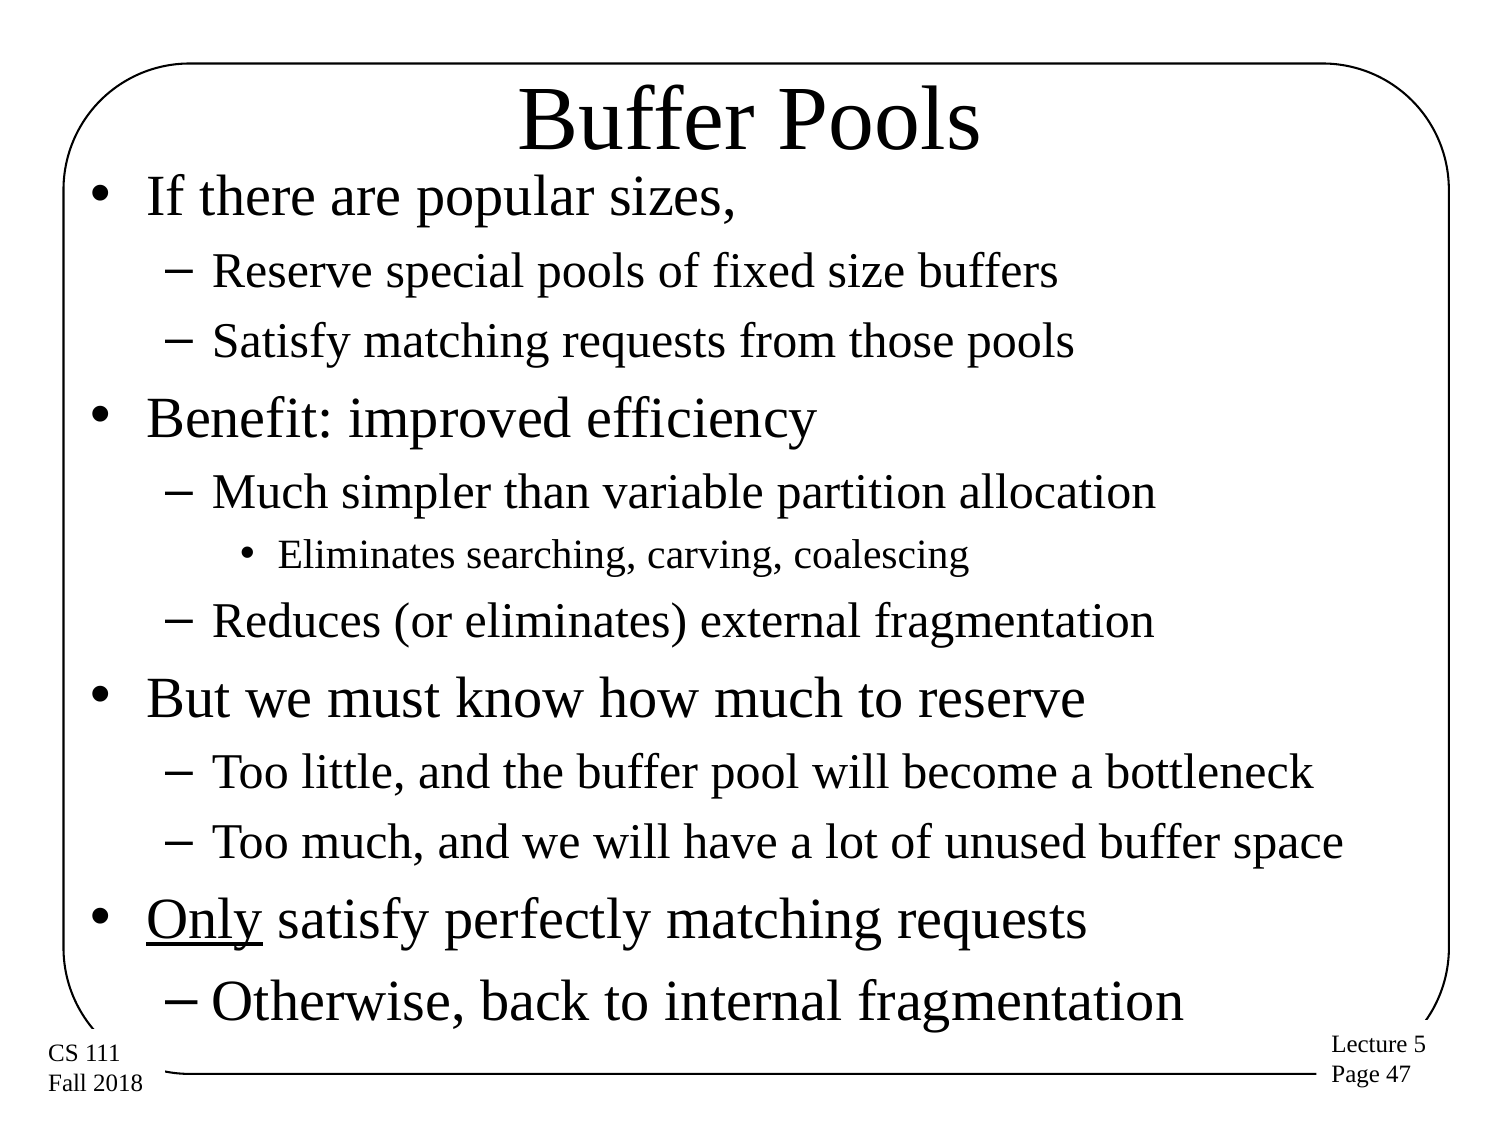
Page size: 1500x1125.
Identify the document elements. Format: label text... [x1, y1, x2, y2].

list If there are popular sizes, Reserve special pools of fixed size buffers Satisfy matching requests from those pools Benefit: improved efficiency Much simpler than variable partition allocation Eliminates searching, carving, coalescing Reduces (or eliminates) external fragmentation But we must know how much to reserve Too little, and the buffer pool will become a bottleneck Too much, and we will have a lot of unused buffer space Only satisfy perfectly matching requests Otherwise, back to internal fragmentation [74, 149, 1426, 893]
title Buffer Pools [74, 18, 1426, 149]
